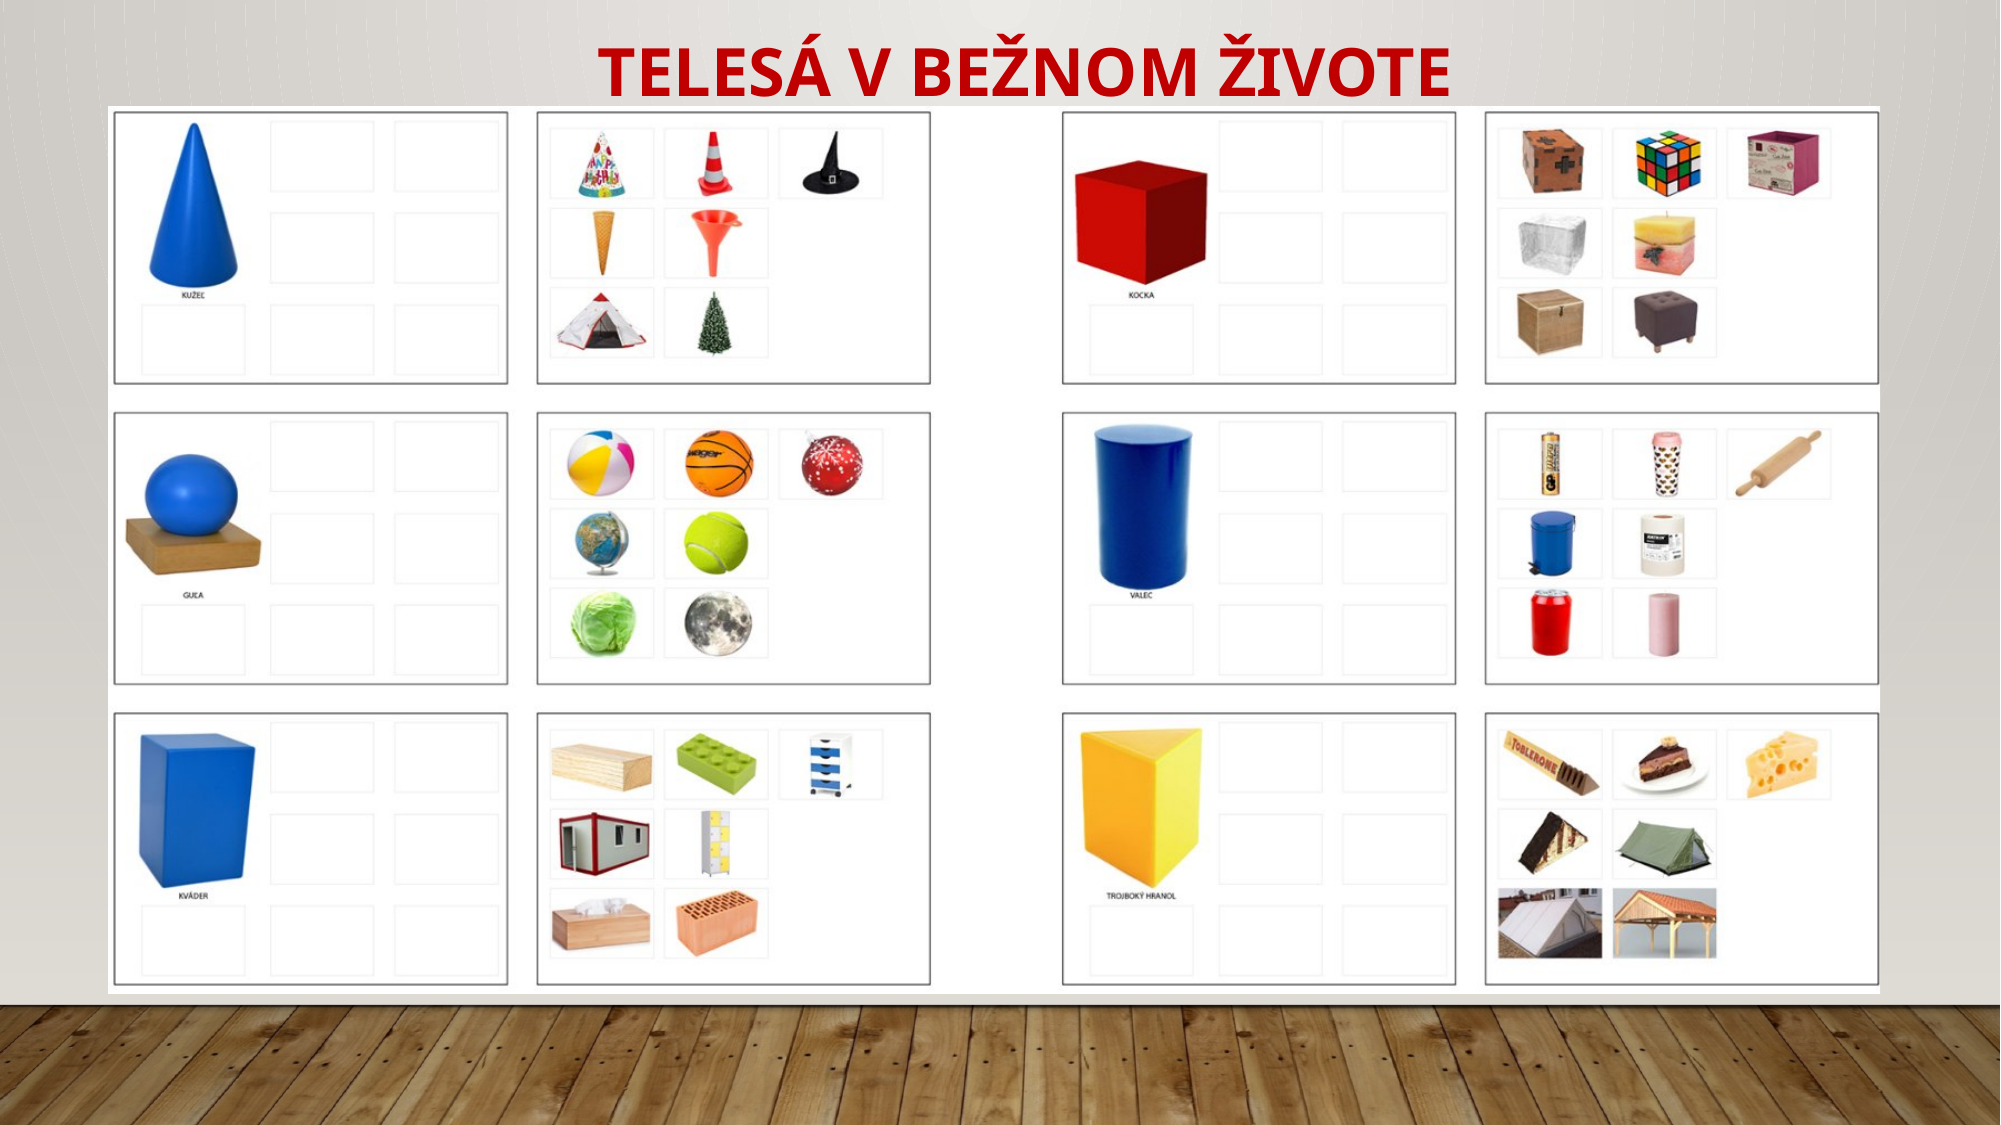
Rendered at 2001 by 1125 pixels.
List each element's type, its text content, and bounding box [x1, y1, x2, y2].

picture [0, 1005, 2000, 1125]
title Telesá v bežnom živote [238, 31, 1814, 106]
picture [107, 106, 1881, 994]
